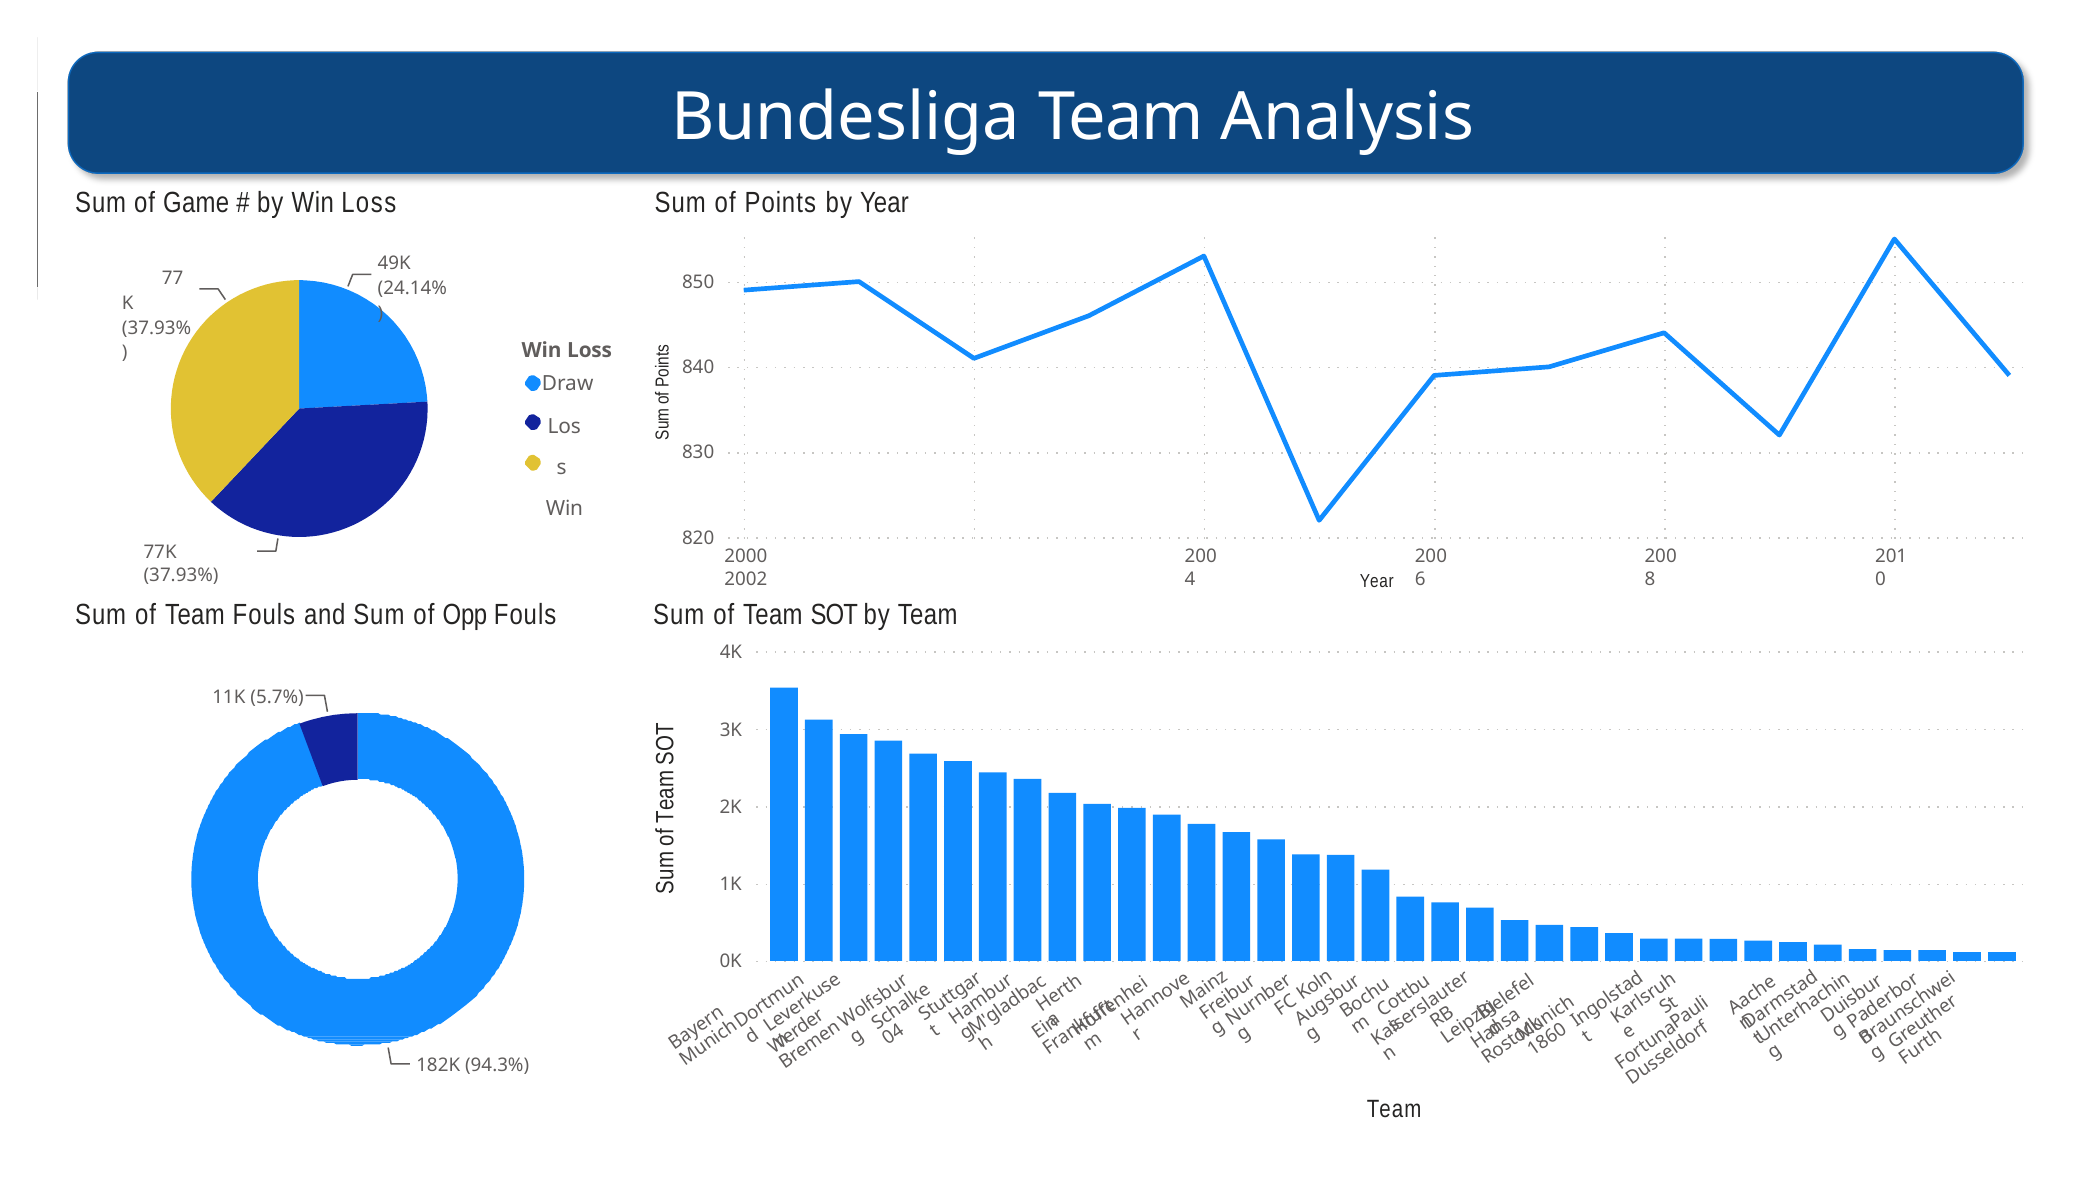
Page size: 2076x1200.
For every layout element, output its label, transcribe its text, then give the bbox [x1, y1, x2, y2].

text_box [646, 187, 2038, 599]
text_box Mainz [1177, 966, 1232, 1013]
text_box Hannover [1117, 966, 1197, 1045]
text_box [1083, 803, 1111, 961]
text_box [1326, 854, 1355, 961]
text_box [1605, 933, 1633, 961]
text_box St Pauli [1656, 966, 1719, 1018]
text_box 2004 [1182, 543, 1228, 589]
text_box RB Leipzig [1427, 966, 1510, 1048]
text_box Sum of Team Fouls and Sum of Opp Fouls [72, 595, 559, 631]
text_box Ingolstadt [1567, 966, 1649, 1047]
text_box Win Loss Draw Loss Win [521, 336, 613, 519]
text_box [1500, 920, 1529, 961]
text_box Freiburg [1196, 966, 1267, 1039]
text_box [1466, 907, 1494, 961]
text_box Unterhaching [1753, 966, 1858, 1063]
text_box [67, 600, 645, 1130]
text_box Bochum [1336, 966, 1406, 1038]
text_box [1187, 823, 1216, 961]
text_box [909, 753, 937, 961]
text_box Stuttgart [915, 966, 988, 1041]
text_box [191, 741, 525, 1046]
text_box [978, 772, 1007, 961]
text_box Leverkusen [760, 966, 849, 1036]
text_box Munich 1860 [1513, 966, 1614, 1060]
text_box Sum of Team SOT by Team [650, 599, 965, 631]
text_box [170, 280, 300, 502]
text_box [743, 238, 2010, 521]
text_box Werder Bremen [765, 966, 883, 1073]
text_box 850 [680, 269, 715, 293]
text_box Augsburg [1291, 966, 1371, 1045]
text_box [1744, 940, 1773, 961]
text_box [874, 740, 903, 961]
text_box [1013, 778, 1042, 961]
text_box [300, 280, 428, 408]
text_box Sum of Team SOT [651, 716, 681, 897]
text_box [388, 1047, 410, 1064]
text_box [1640, 938, 1668, 961]
text_box Sum of Points by Year [652, 183, 911, 219]
text_box 830 [680, 440, 715, 463]
text_box [770, 687, 798, 961]
text_box Duisburg [1817, 966, 1893, 1042]
text_box FC Koln [1271, 966, 1336, 1020]
text_box Karlsruhe [1607, 966, 1684, 1043]
text_box Bielefeld [1473, 966, 1545, 1024]
text_box [1883, 950, 1912, 961]
text_box [1361, 869, 1390, 961]
text_box [1152, 814, 1181, 961]
text_box [1848, 949, 1877, 961]
text_box [1709, 938, 1738, 961]
text_box Hoffenheim [1069, 966, 1162, 1055]
text_box [1257, 839, 1285, 961]
text_box Nurnberg [1222, 966, 1301, 1045]
text_box [1779, 942, 1807, 961]
text_box Fortuna Dusseldorf [1612, 966, 1753, 1089]
text_box [211, 401, 428, 537]
text_box Year [1357, 568, 1396, 592]
text_box Cottbus [1373, 966, 1441, 1021]
text_box Hansa Rostock [1467, 966, 1579, 1068]
text_box Hertha [1033, 966, 1093, 1016]
text_box [804, 719, 833, 961]
text_box [199, 288, 226, 300]
text_box Sum of Points [651, 334, 675, 443]
text_box 820 [680, 525, 715, 549]
text_box [257, 538, 278, 552]
text_box 4K 11K (5.7%) 3K [210, 639, 743, 741]
text_box [1674, 938, 1703, 961]
text_box [37, 37, 2038, 1163]
text_box [53, 37, 2038, 188]
text_box 77K (37.93%) [141, 540, 253, 586]
text_box Ein Frankfurt [1028, 966, 1127, 1059]
text_box Bayern Munich [665, 966, 779, 1069]
text_box Wolfsburg [835, 966, 919, 1048]
text_box 2006 [1412, 543, 1458, 589]
text_box [1918, 950, 1946, 961]
text_box 2K [717, 794, 743, 817]
text_box 182K (94.3%) Team [414, 1052, 1423, 1123]
text_box Schalke 04 [868, 966, 953, 1049]
title Bundesliga Team Analysis [587, 72, 1488, 187]
text_box Kaiserslautern [1368, 966, 1475, 1065]
text_box 1K [717, 871, 743, 895]
text_box 77K (37.93%) [119, 263, 196, 363]
text_box Dortmund [731, 966, 814, 1048]
text_box M'gladbach [965, 966, 1057, 1055]
text_box [1222, 832, 1251, 961]
text_box Paderborn [1844, 966, 1927, 1034]
text_box [67, 187, 649, 600]
text_box Braunschweig [1856, 966, 1962, 1064]
text_box [944, 761, 972, 961]
text_box [1396, 896, 1425, 961]
text_box Hamburg [945, 966, 1023, 1044]
text_box Greuther Furth [1884, 966, 2008, 1069]
text_box Aachen [1724, 966, 1789, 1034]
text_box 2008 [1642, 543, 1688, 589]
text_box [645, 600, 2038, 1130]
text_box Darmstadt [1739, 966, 1823, 1049]
text_box [1535, 924, 1564, 961]
text_box [1048, 792, 1077, 961]
text_box [1431, 902, 1459, 961]
text_box [1813, 944, 1842, 961]
text_box [1292, 854, 1320, 961]
text_box [305, 741, 358, 787]
text_box 2010 [1872, 543, 1918, 589]
text_box [839, 734, 868, 961]
text_box 49K (24.14%) [375, 248, 451, 324]
text_box 0K [717, 948, 743, 972]
text_box Sum of Game # by Win Loss [72, 183, 401, 219]
text_box 840 [680, 354, 715, 378]
text_box 2000 2002 [722, 543, 998, 589]
text_box [1118, 807, 1146, 961]
text_box [1570, 927, 1599, 961]
text_box [347, 274, 372, 287]
